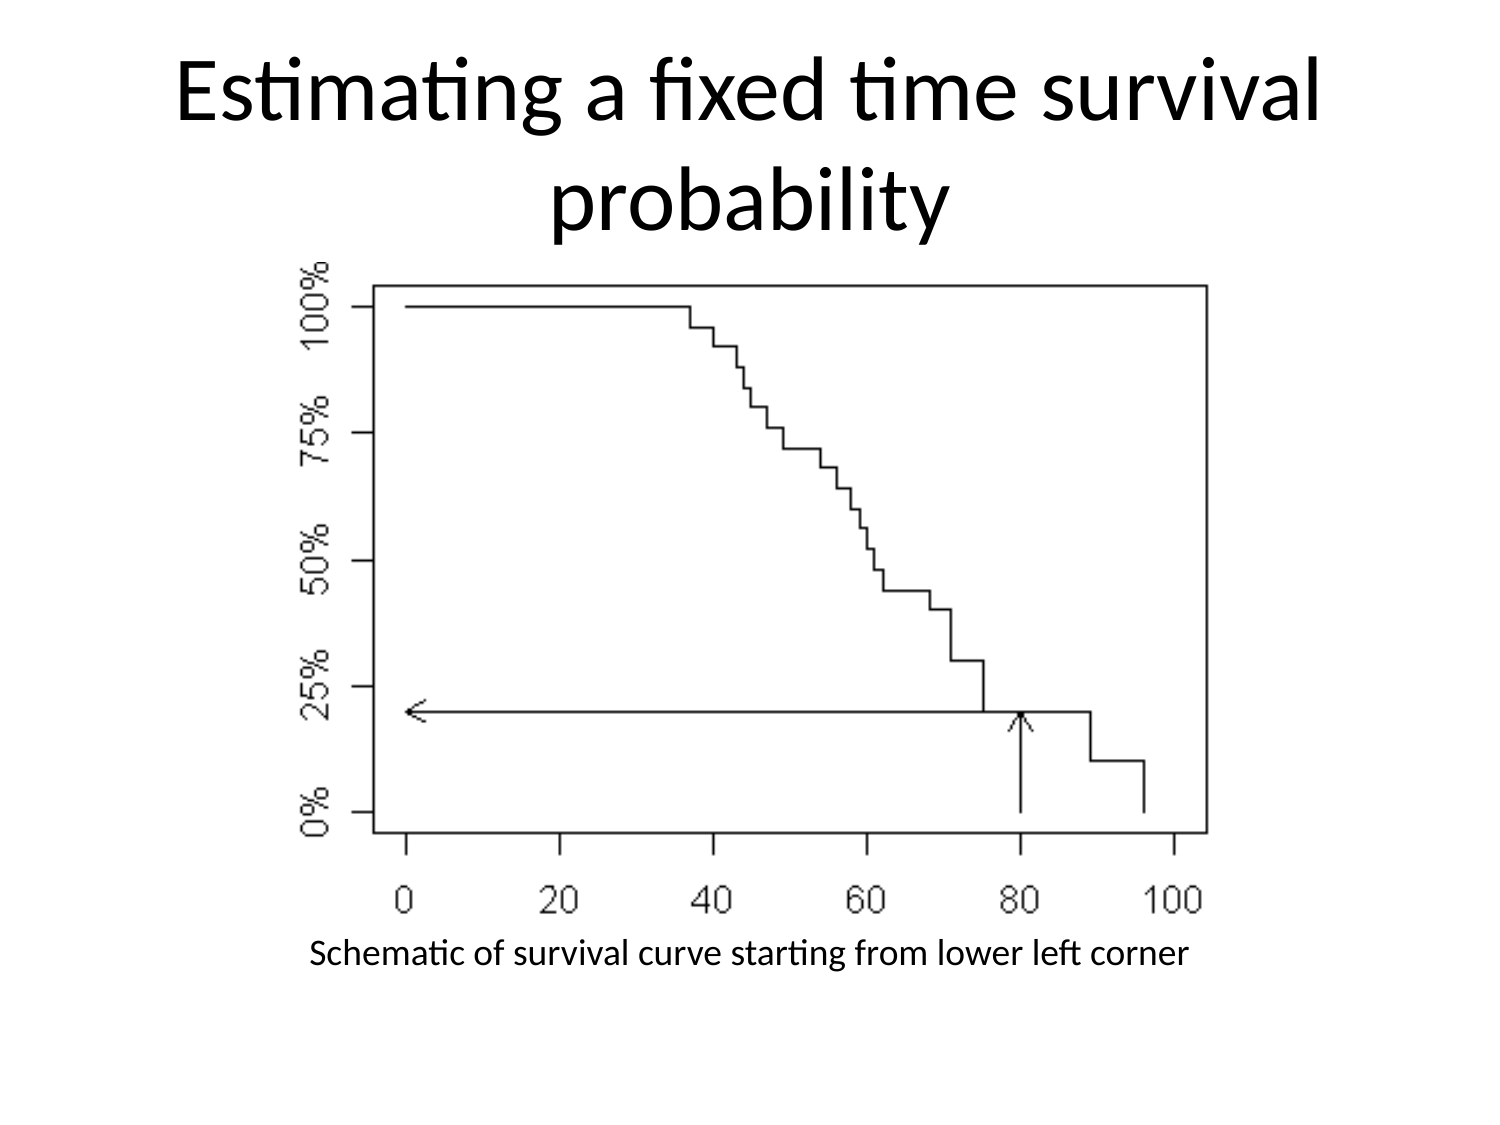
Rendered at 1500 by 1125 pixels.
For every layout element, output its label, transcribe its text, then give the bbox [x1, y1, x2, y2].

title Estimating a fixed time survival probability [75, 45, 1425, 233]
picture [287, 262, 1211, 921]
text_box Schematic of survival curve starting from lower left corner [74, 920, 1425, 1005]
